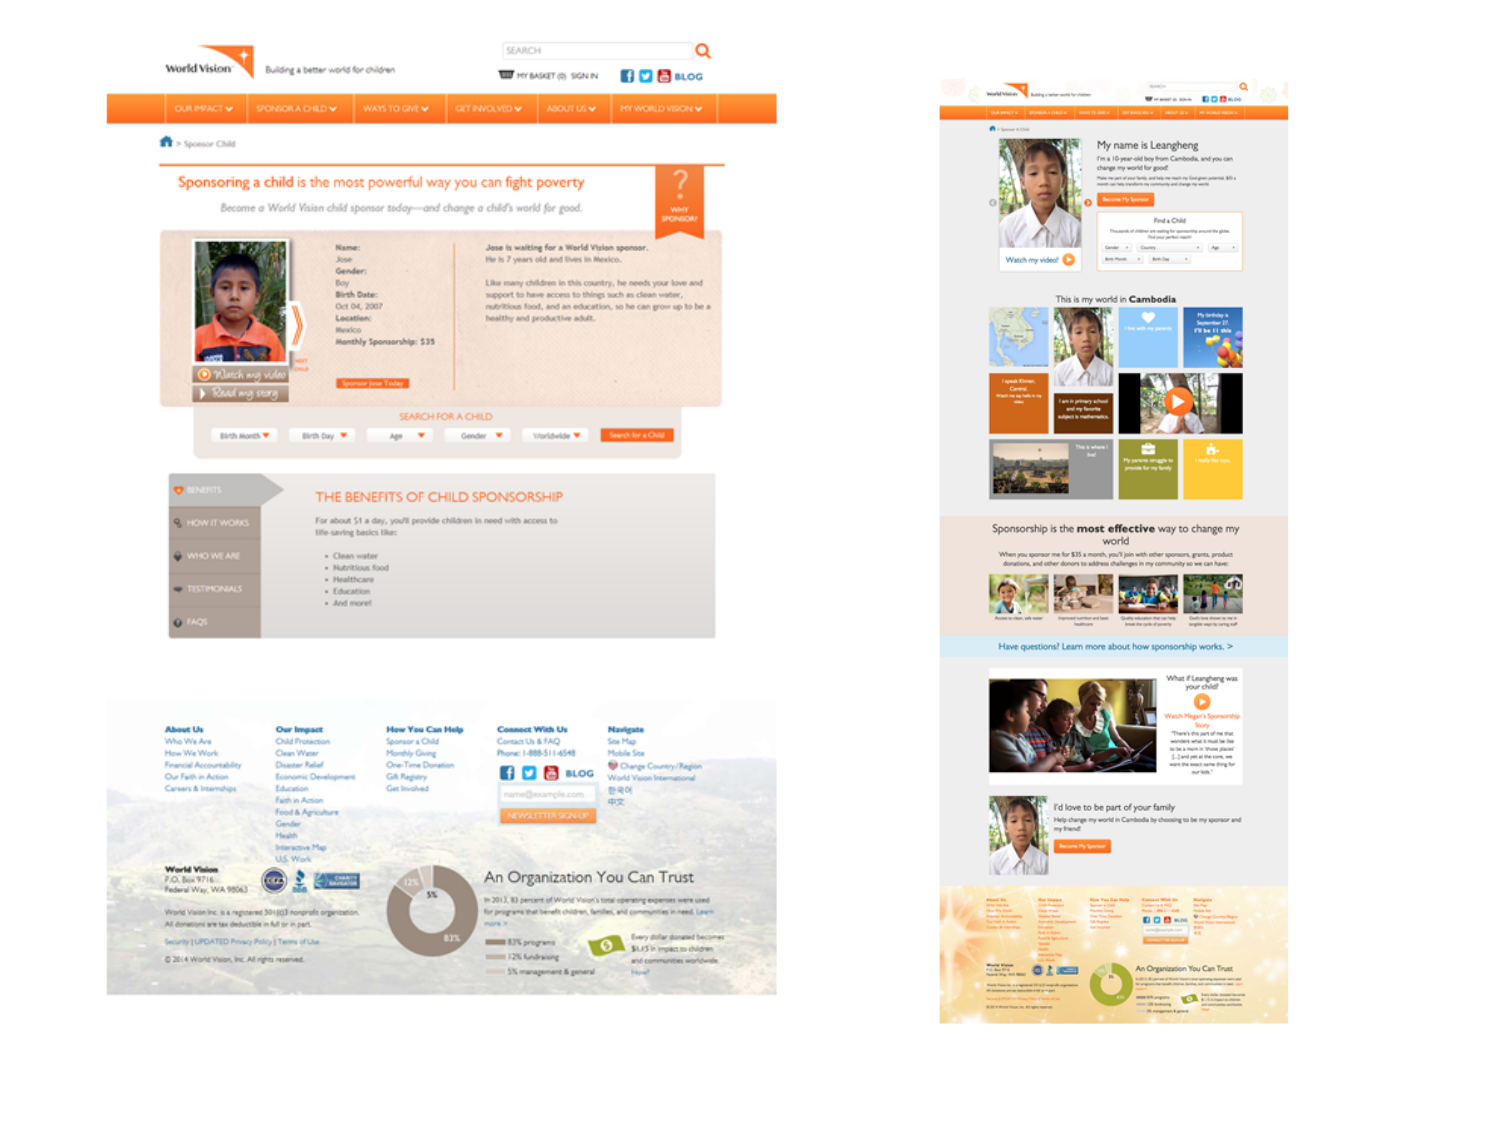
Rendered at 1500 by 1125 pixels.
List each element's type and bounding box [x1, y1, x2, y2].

picture [241, 69, 1500, 1030]
list [0, 27, 1333, 1006]
